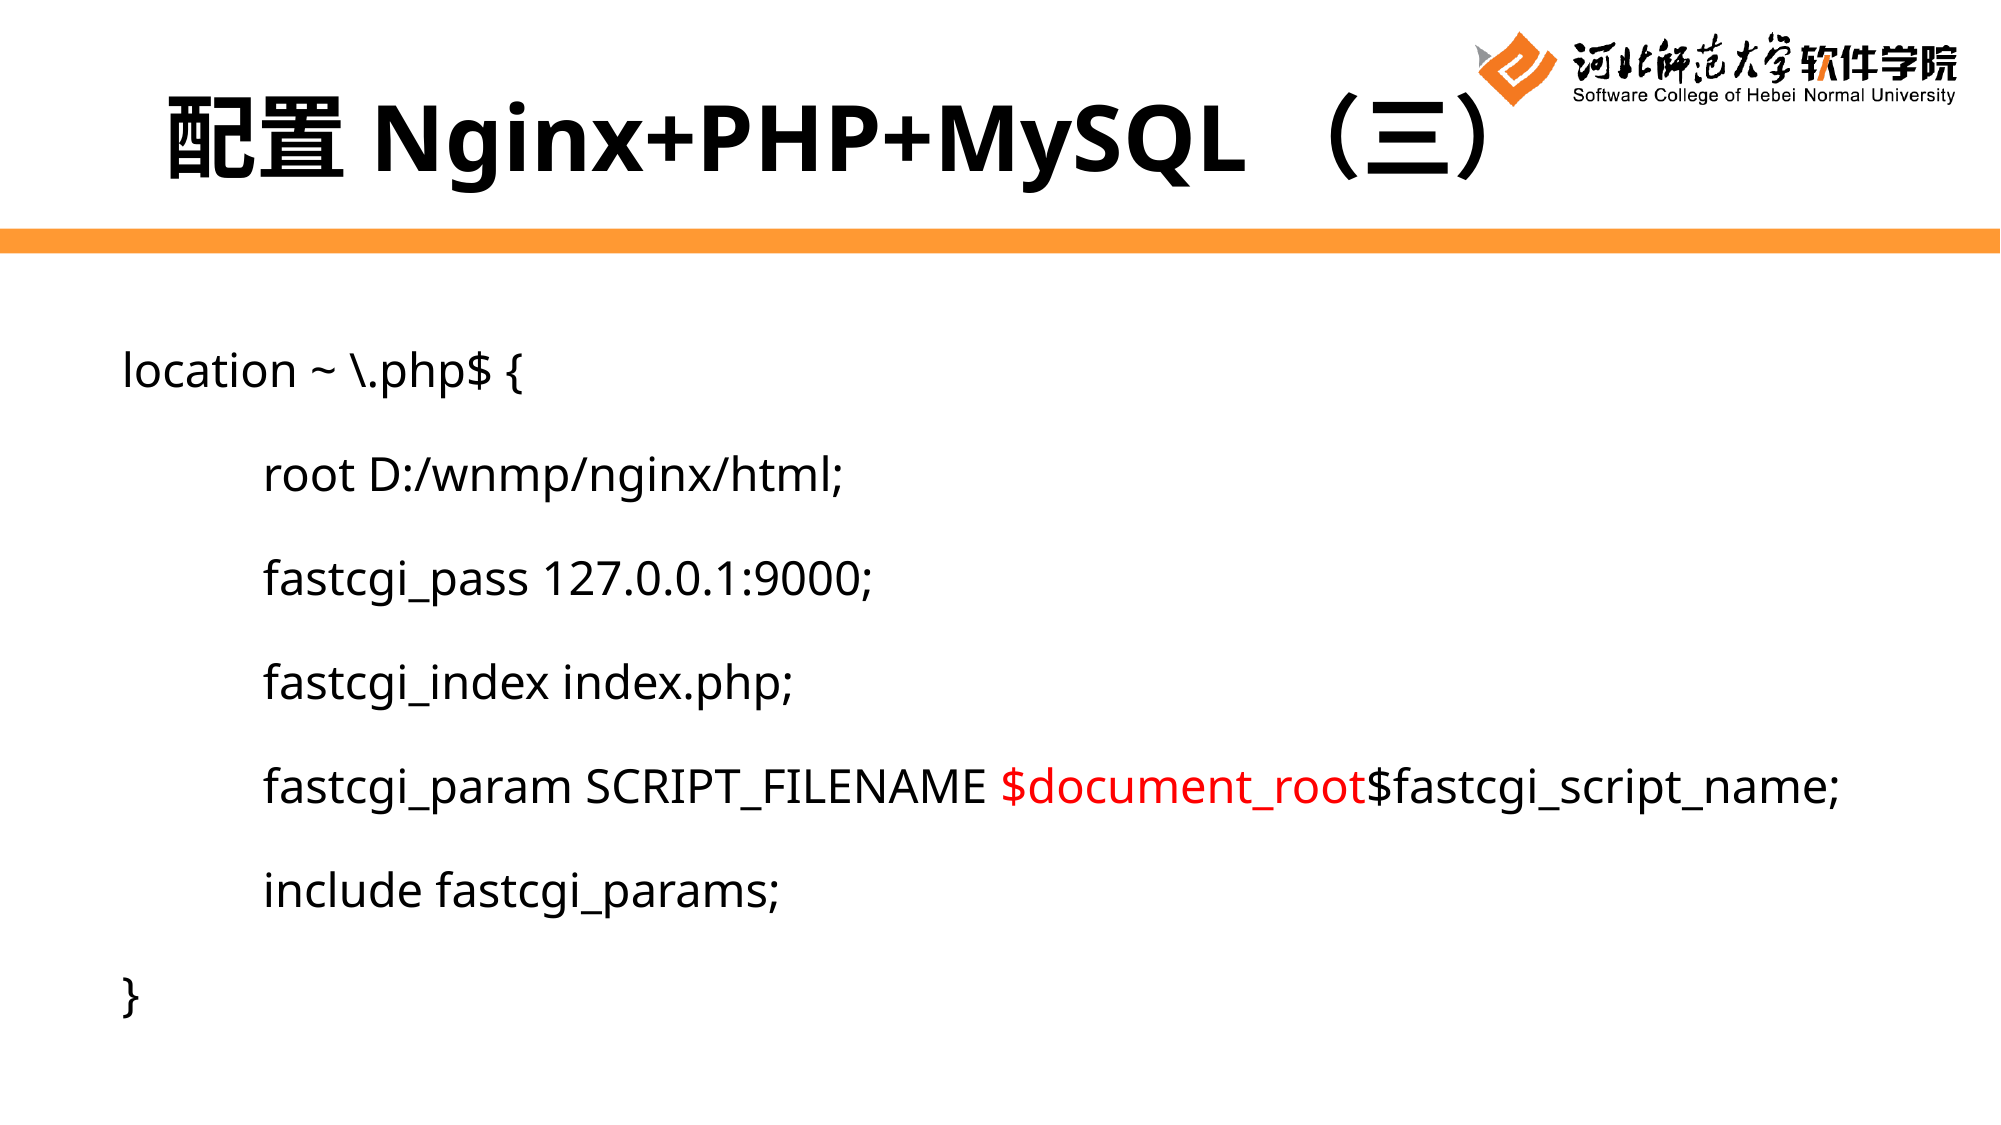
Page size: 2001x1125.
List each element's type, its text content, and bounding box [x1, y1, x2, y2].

list location ~ \.php$ { root D:/wnmp/nginx/html; fastcgi_pass 127.0.0.1:9000; fastcgi_index index.php; fastcgi_param SCRIPT_FILENAME $document_root$fastcgi_script_name; include fastcgi_params; } [107, 304, 1953, 1043]
picture [1475, 31, 1957, 107]
list 配置Nginx+PHP+MySQL（三） [150, 84, 1905, 198]
